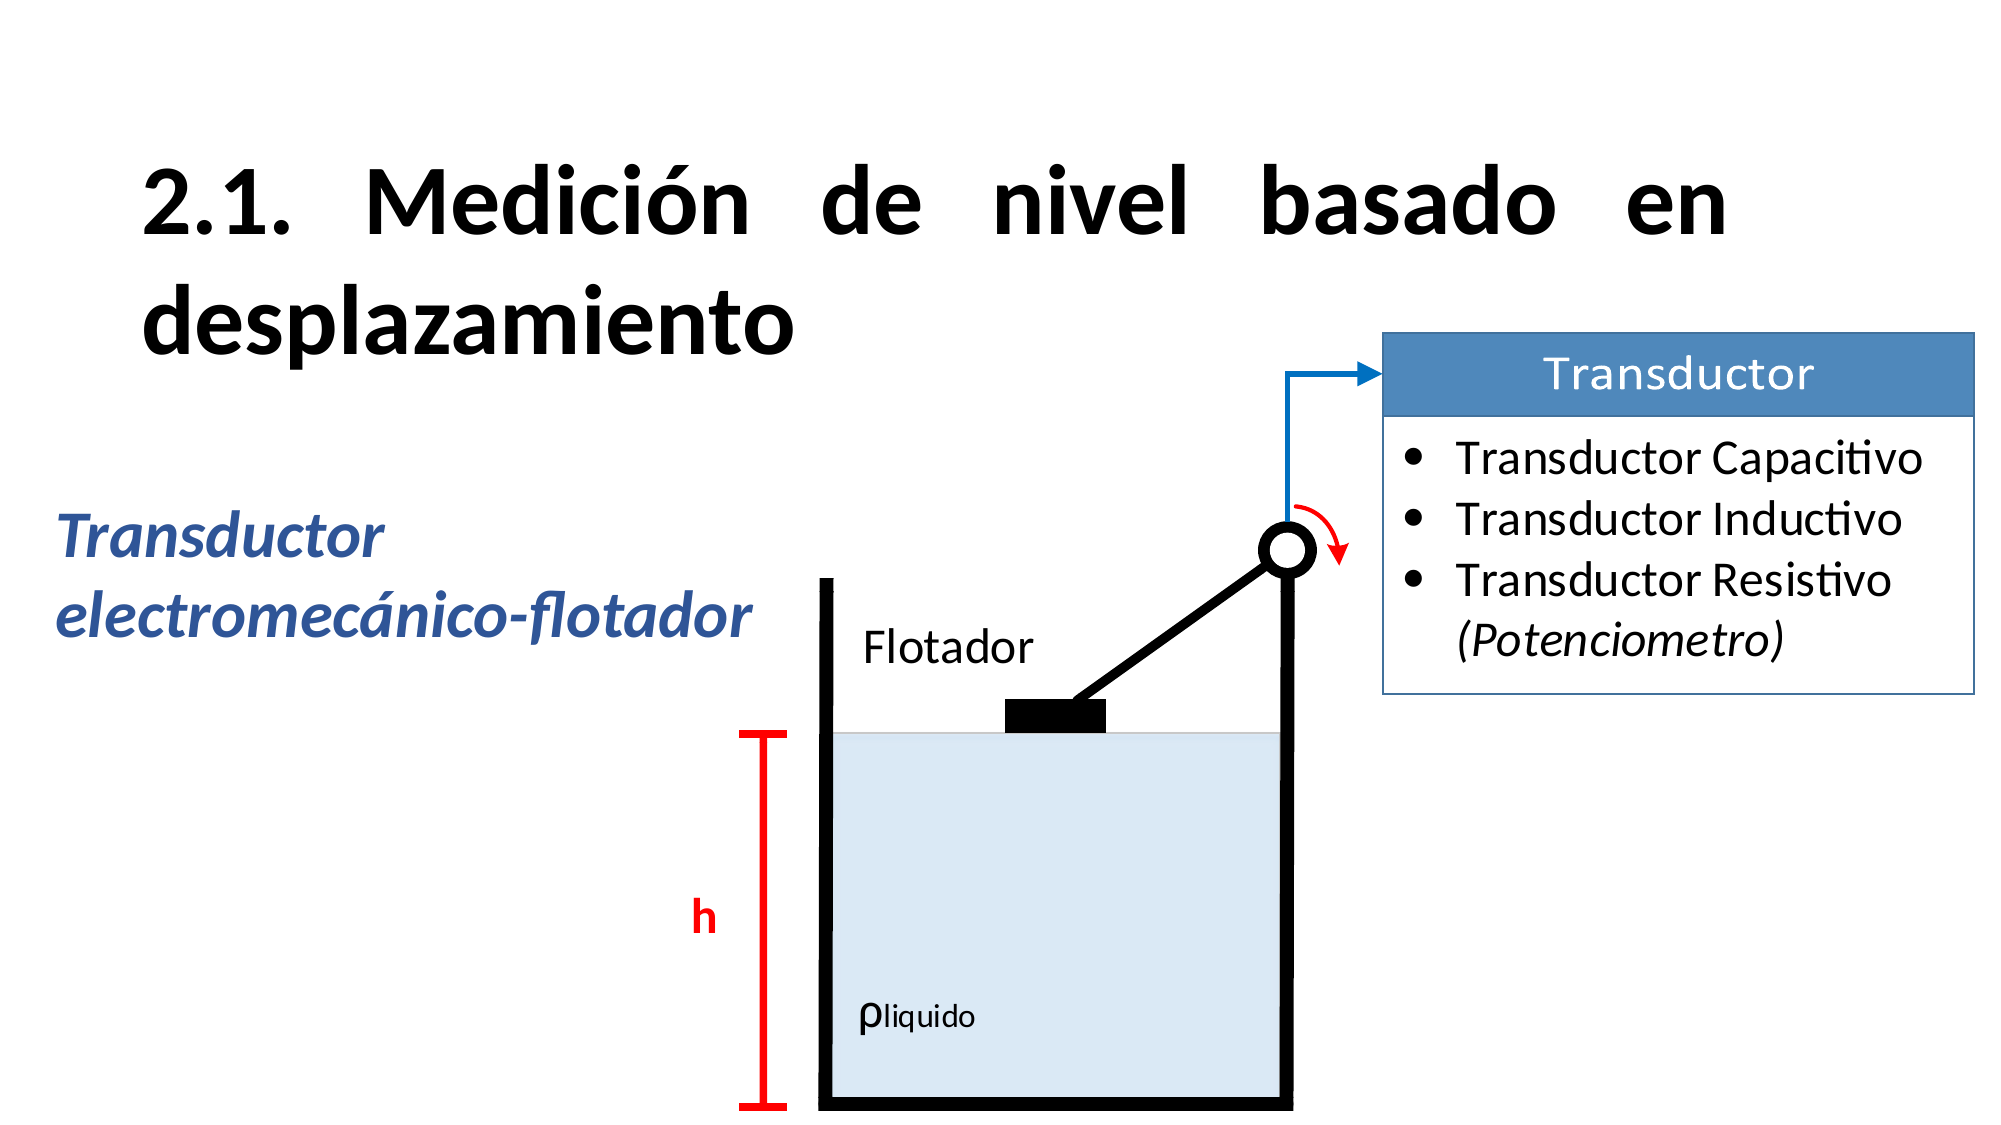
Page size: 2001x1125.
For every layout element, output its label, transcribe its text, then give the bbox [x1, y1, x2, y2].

text_box 2.1. Medición de nivel basado en desplazamiento [126, 126, 1746, 382]
text_box Transductor electromecánico-flotador [40, 483, 662, 659]
picture [662, 325, 1976, 1114]
